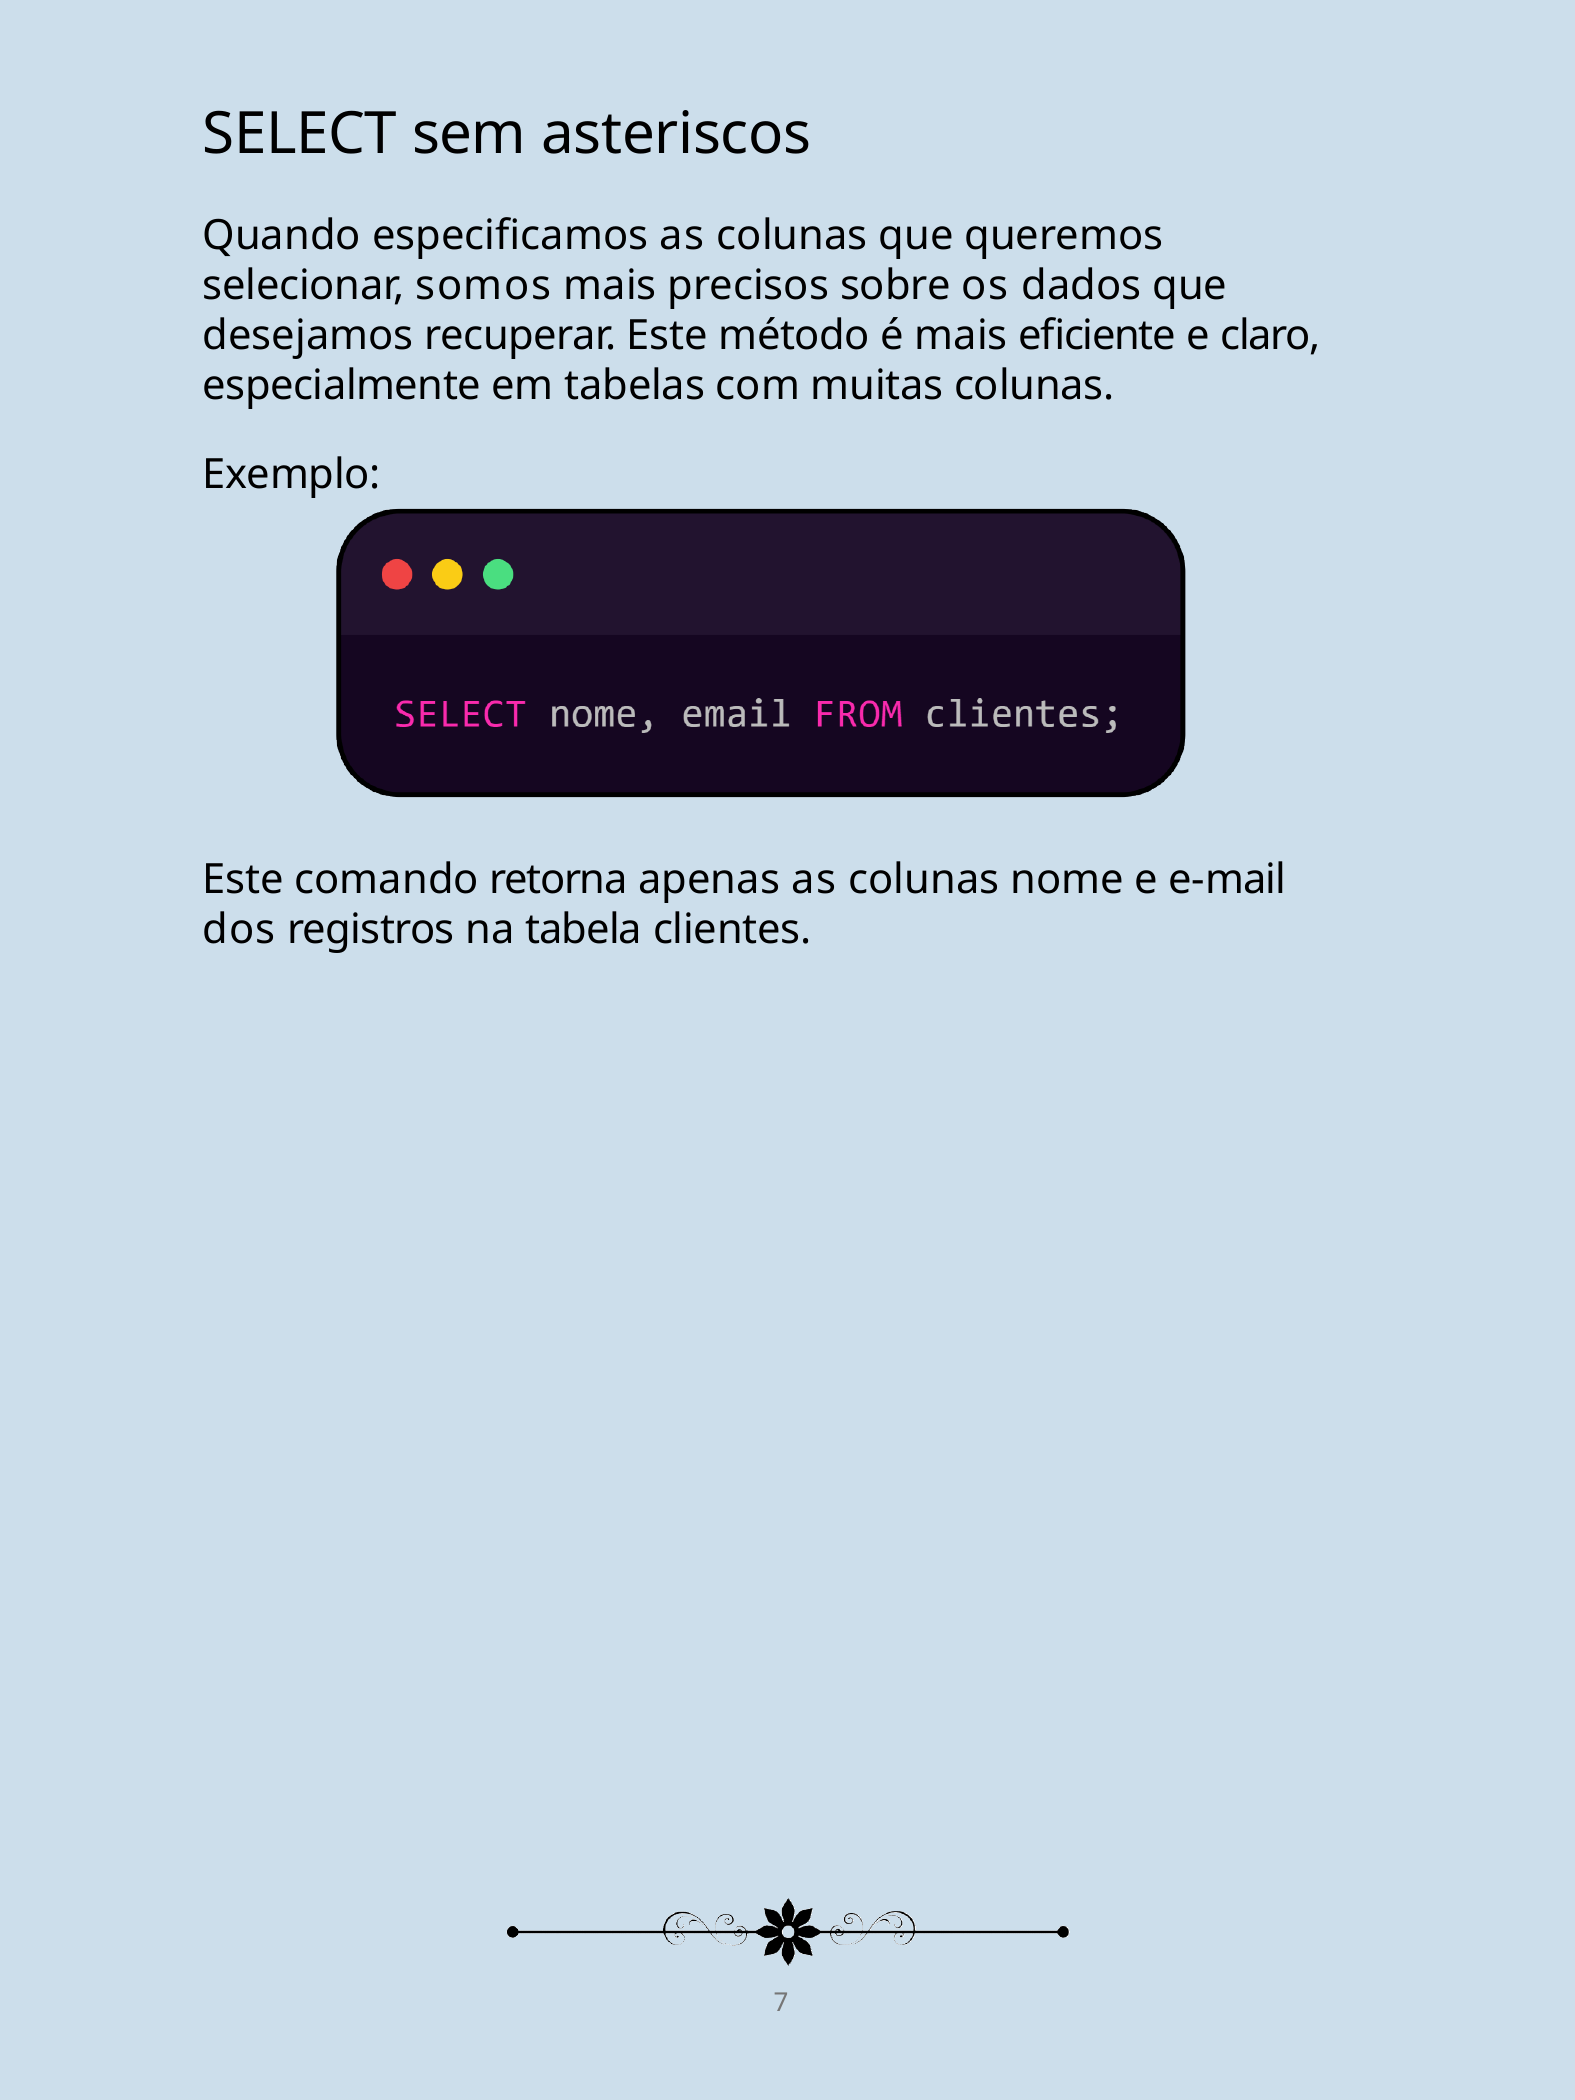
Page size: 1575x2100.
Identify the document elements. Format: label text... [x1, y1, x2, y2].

text_box SELECT sem asteriscos Quando especificamos as colunas que queremos selecionar, somos mais precisos sobre os dados que desejamos recuperar. Este método é mais eficiente e claro, especialmente em tabelas com muitas colunas. Exemplo: [200, 93, 1350, 295]
picture [0, 296, 1522, 1010]
slide_number 10 [767, 1984, 810, 2100]
picture [485, 1869, 1090, 1971]
